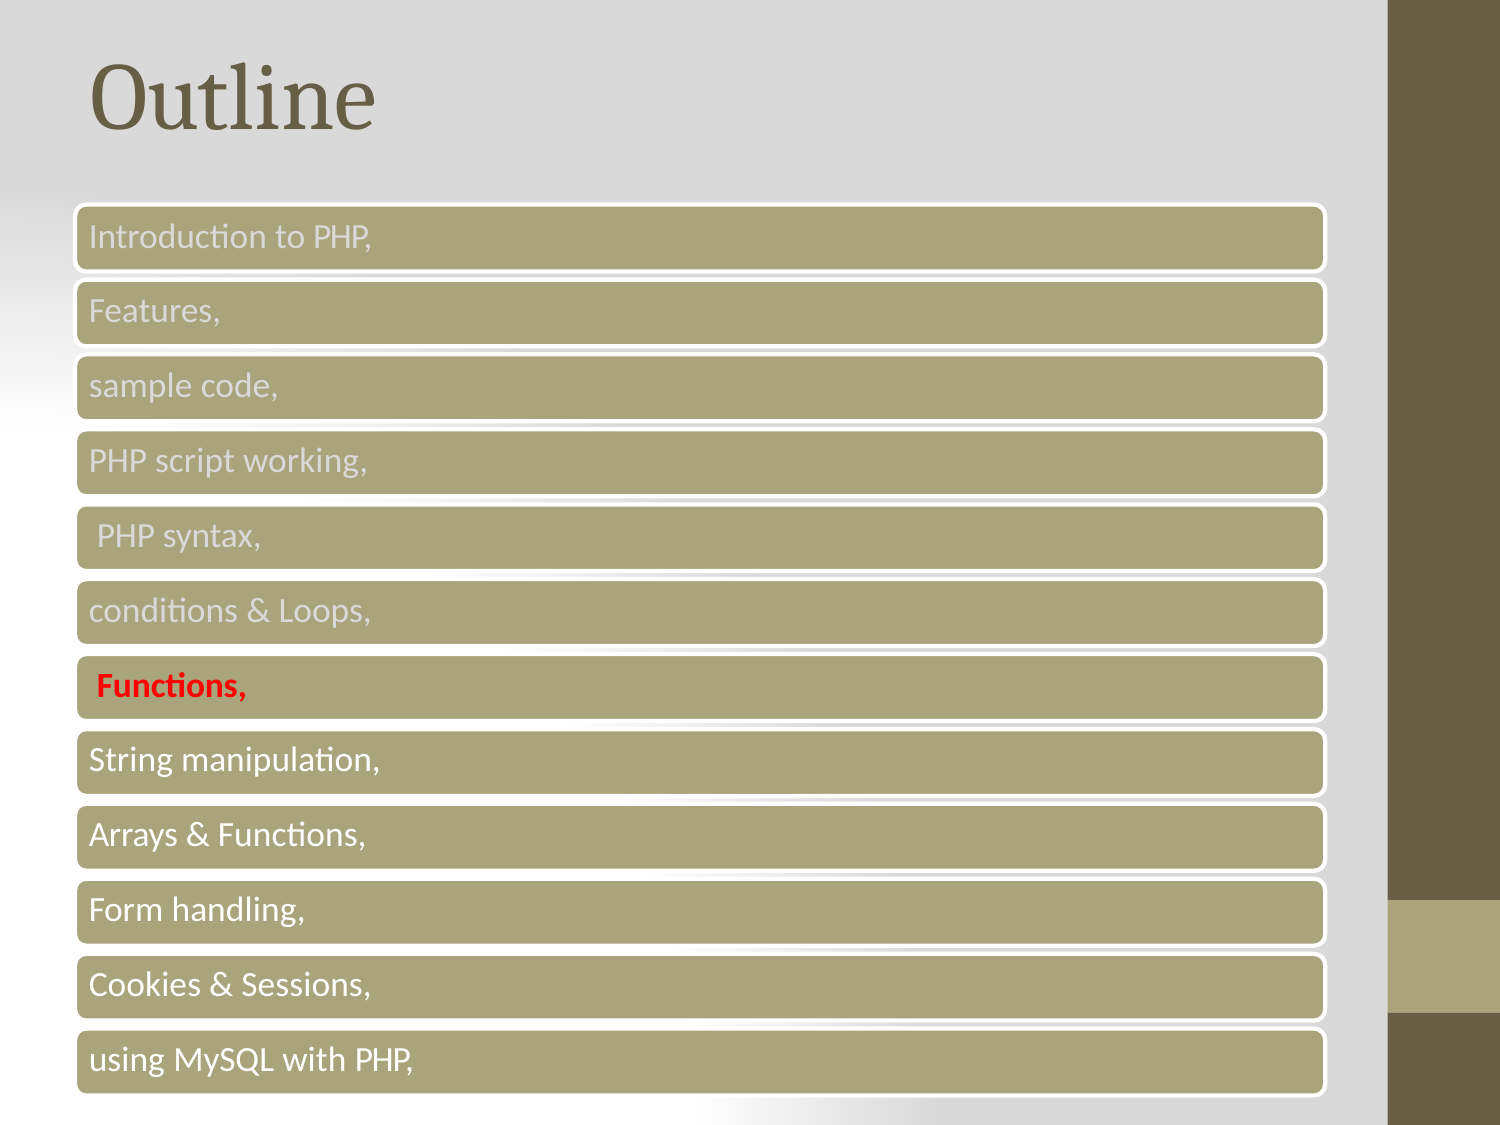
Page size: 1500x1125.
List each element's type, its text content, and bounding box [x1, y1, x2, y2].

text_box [72, 202, 1328, 1099]
title Outline [87, 31, 382, 200]
picture [0, 0, 1387, 1125]
